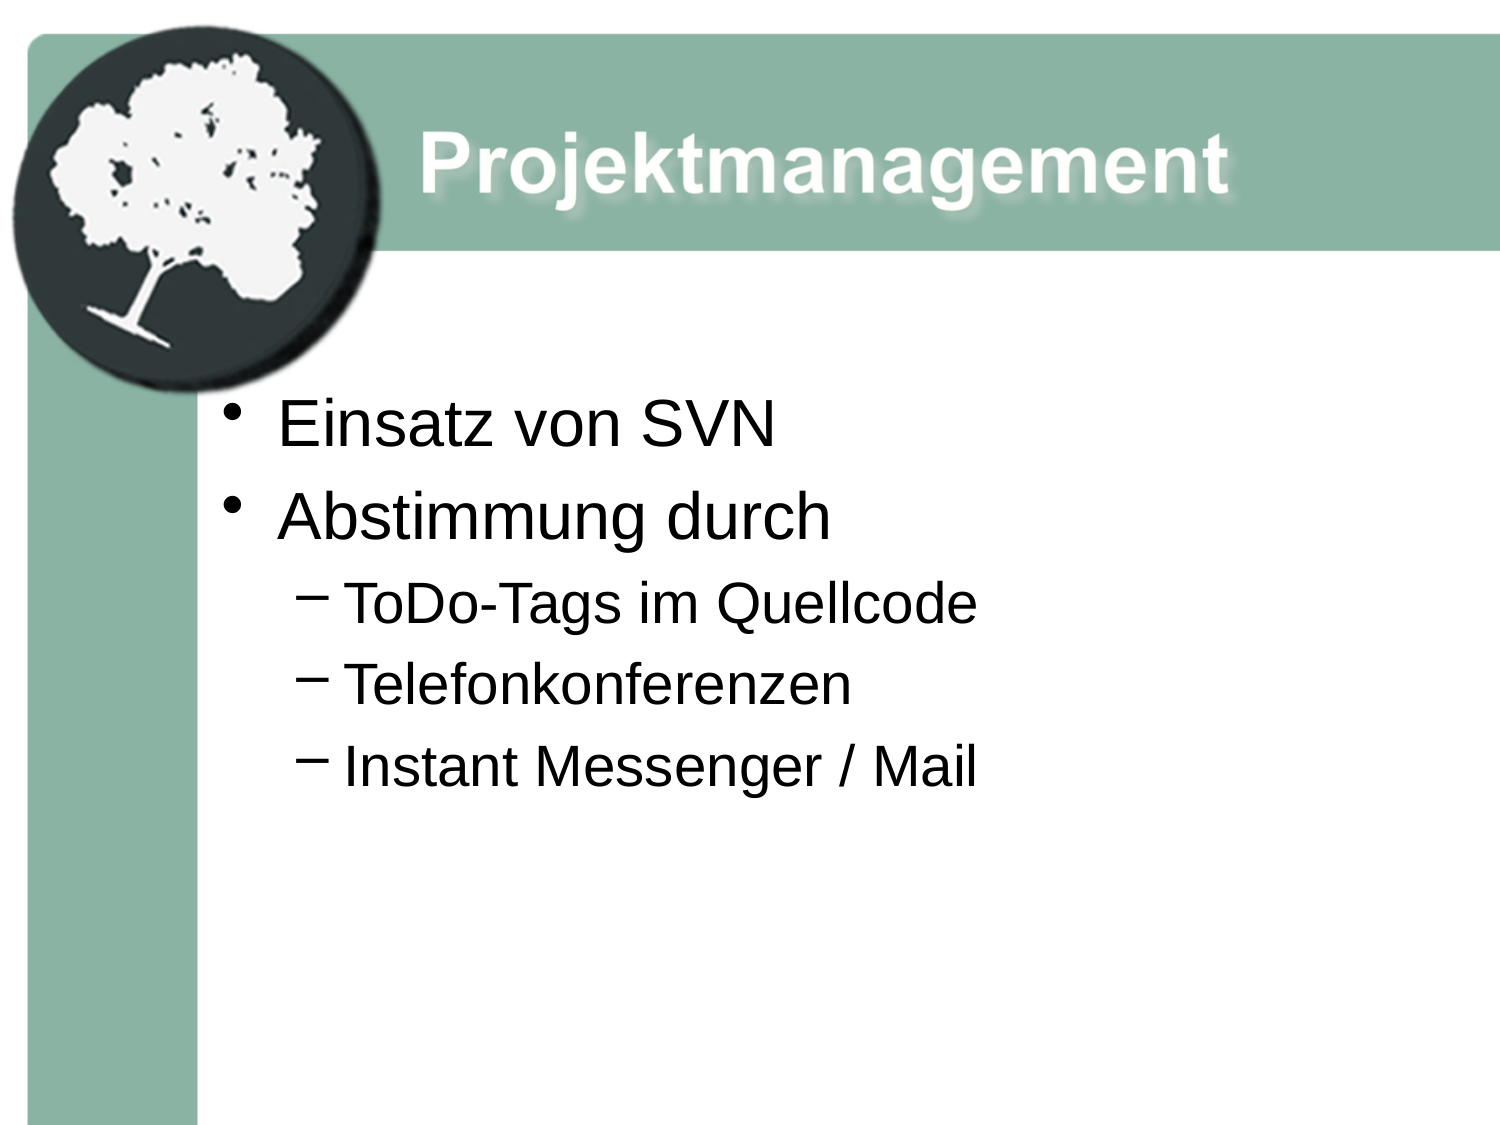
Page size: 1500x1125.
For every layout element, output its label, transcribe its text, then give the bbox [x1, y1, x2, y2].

list Einsatz von SVN Abstimmung durch ToDo-Tags im Quellcode Telefonkonferenzen Instant Messenger / Mail [206, 278, 1426, 1006]
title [147, 66, 1500, 257]
picture [0, 0, 1500, 1125]
